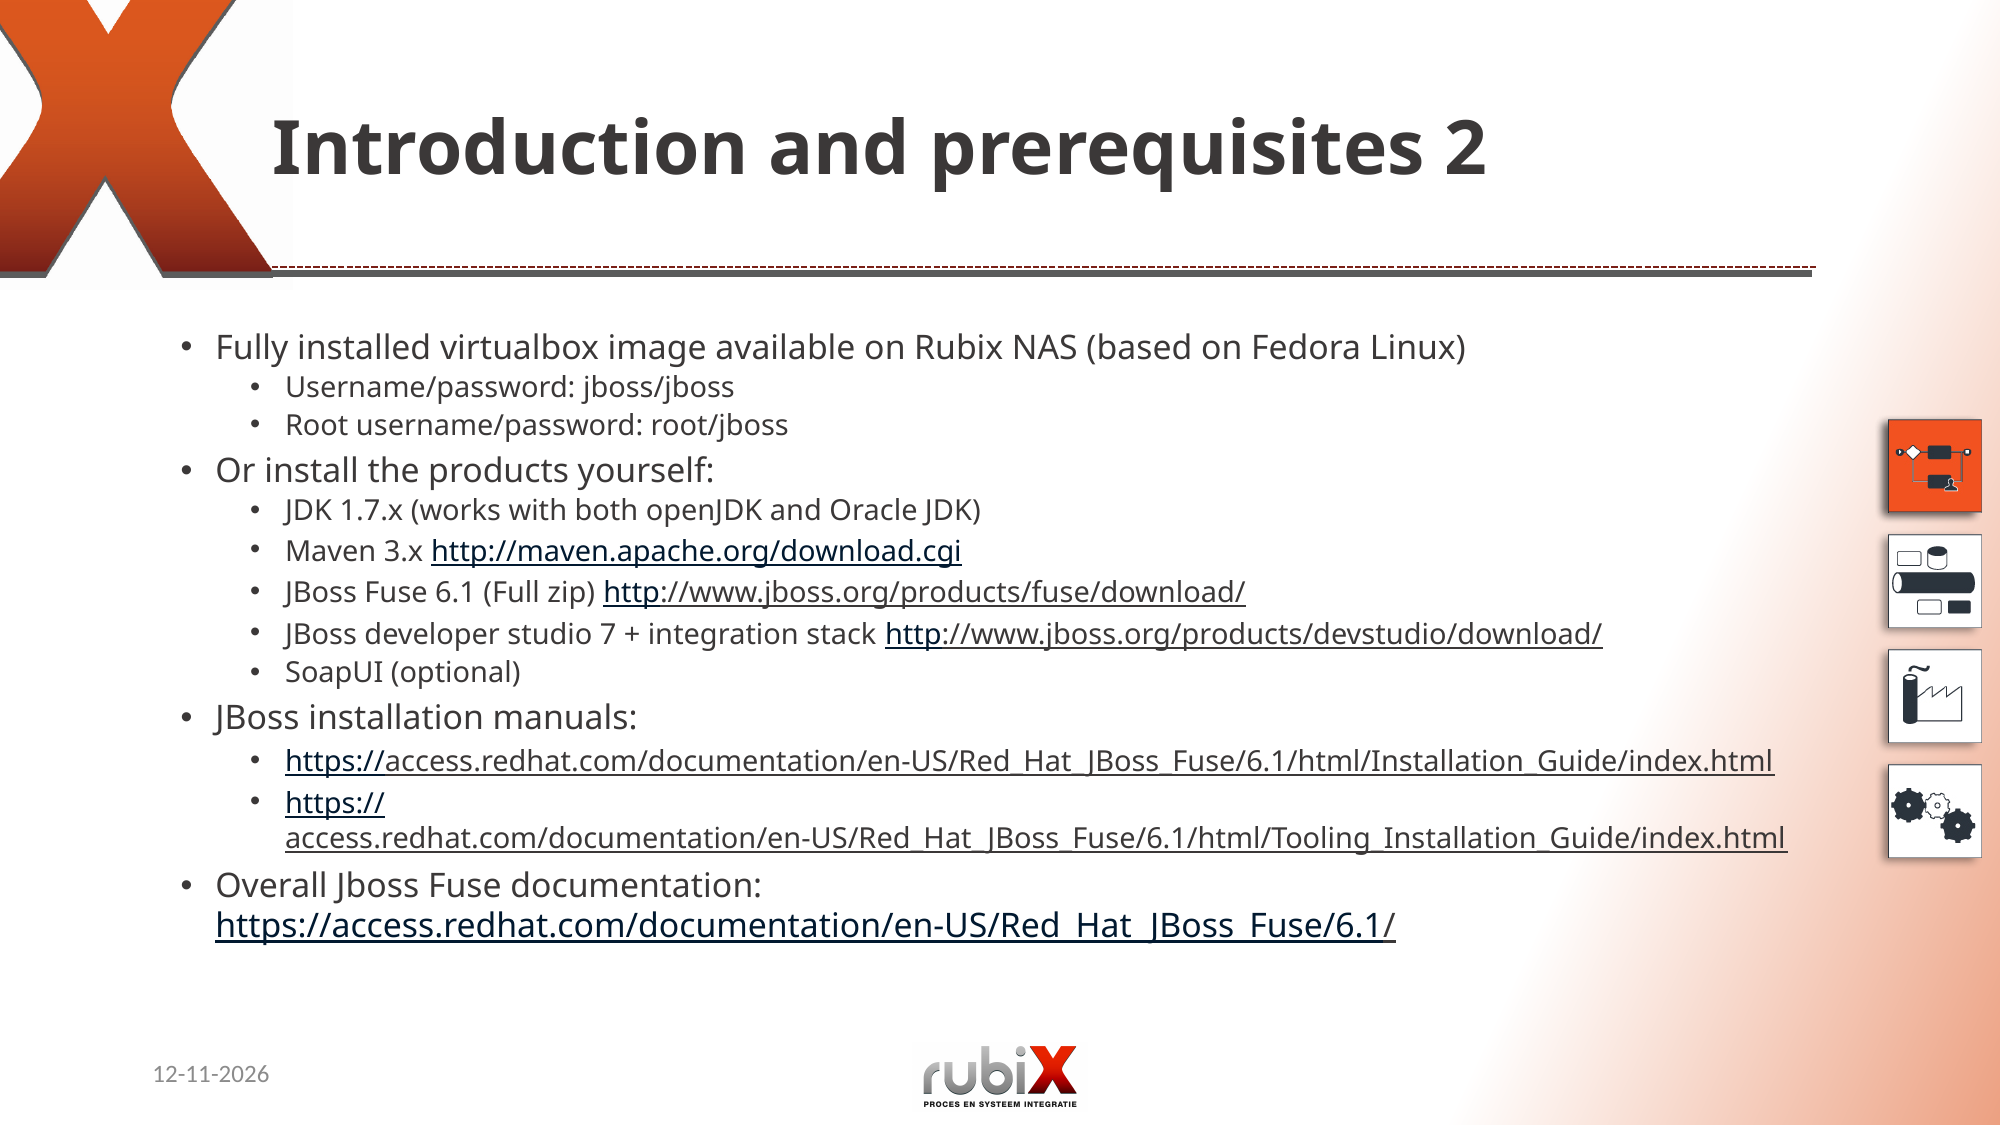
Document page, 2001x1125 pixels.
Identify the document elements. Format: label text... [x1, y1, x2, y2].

title Introduction and prerequisites 2 [257, 42, 1874, 259]
picture [1888, 419, 1982, 513]
picture [1888, 534, 1982, 628]
picture [1888, 764, 1982, 858]
picture [0, 0, 293, 290]
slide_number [137, 1042, 588, 1103]
list Fully installed virtualbox image available on Rubix NAS (based on Fedora Linux) Username/password: jboss/jboss Root username/password: root/jboss Or install the products yourself: JDK 1.7.x (works with both openJDK and Oracle JDK) Maven 3.x http://maven.apache.org/download.cgi JBoss Fuse 6.1 (Full zip) http://www.jboss.org/products/fuse/download/ JBoss developer studio 7 + integration stack http://www.jboss.org/products/devstudio/download/ SoapUI (optional) JBoss installation manuals: https://access.redhat.com/documentation/en-US/Red_Hat_JBoss_Fuse/6.1/html/Installation_Guide/index.html https://access.redhat.com/documentation/en-US/Red_Hat_JBoss_Fuse/6.1/html/Tooling_Installation_Guide/index.html Overall Jboss Fuse documentation: https://access.redhat.com/documentation/en-US/Red_Hat_JBoss_Fuse/6.1/ [165, 322, 1815, 1010]
picture [912, 1042, 1088, 1112]
picture [1888, 649, 1982, 743]
